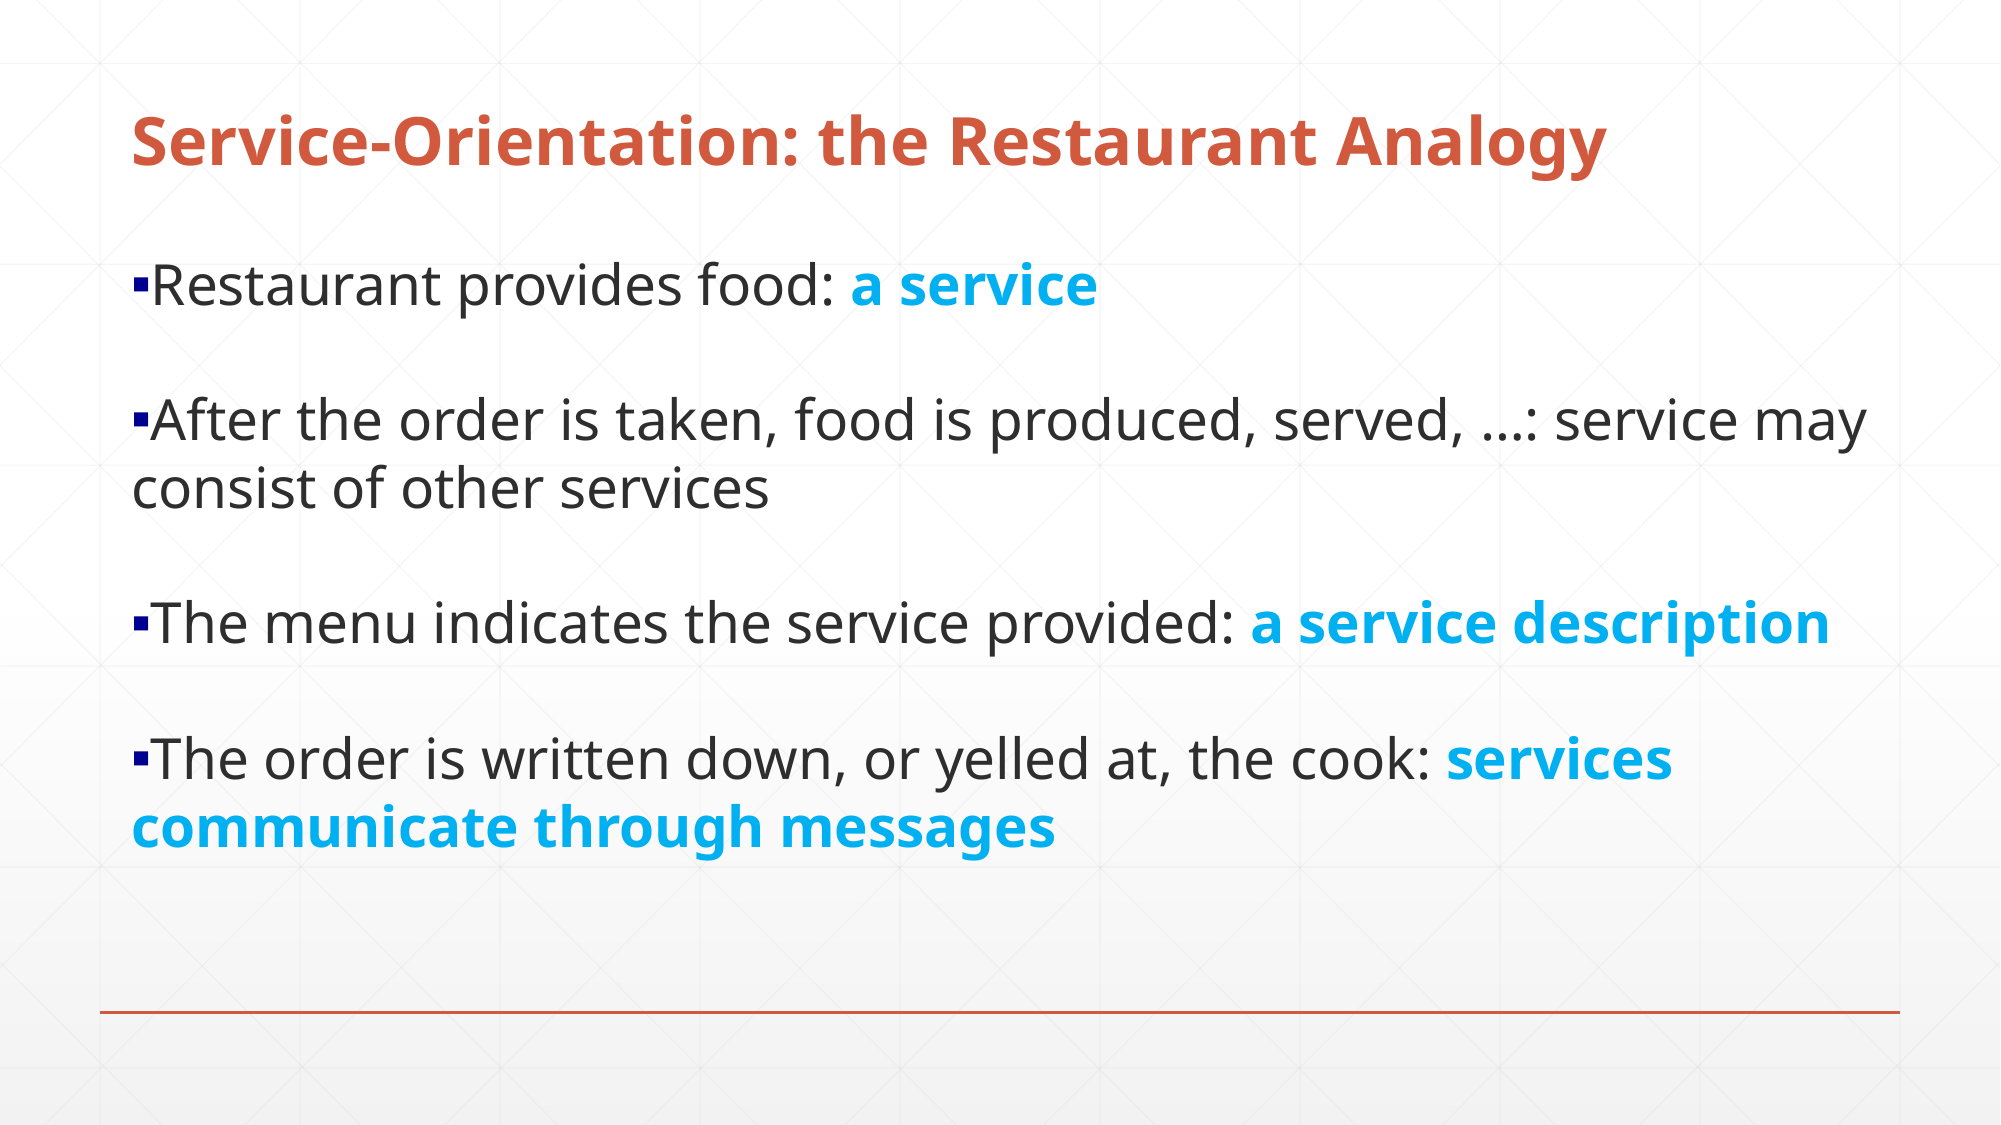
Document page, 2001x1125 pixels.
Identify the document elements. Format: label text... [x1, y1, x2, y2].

title Service-Orientation: the Restaurant Analogy [116, 0, 1692, 188]
list Restaurant provides food: a service After the order is taken, food is produced, served, …: service may consist of other services The menu indicates the service provided: a service description The order is written down, or yelled at, the cook: services communicate through messages [116, 241, 2000, 867]
